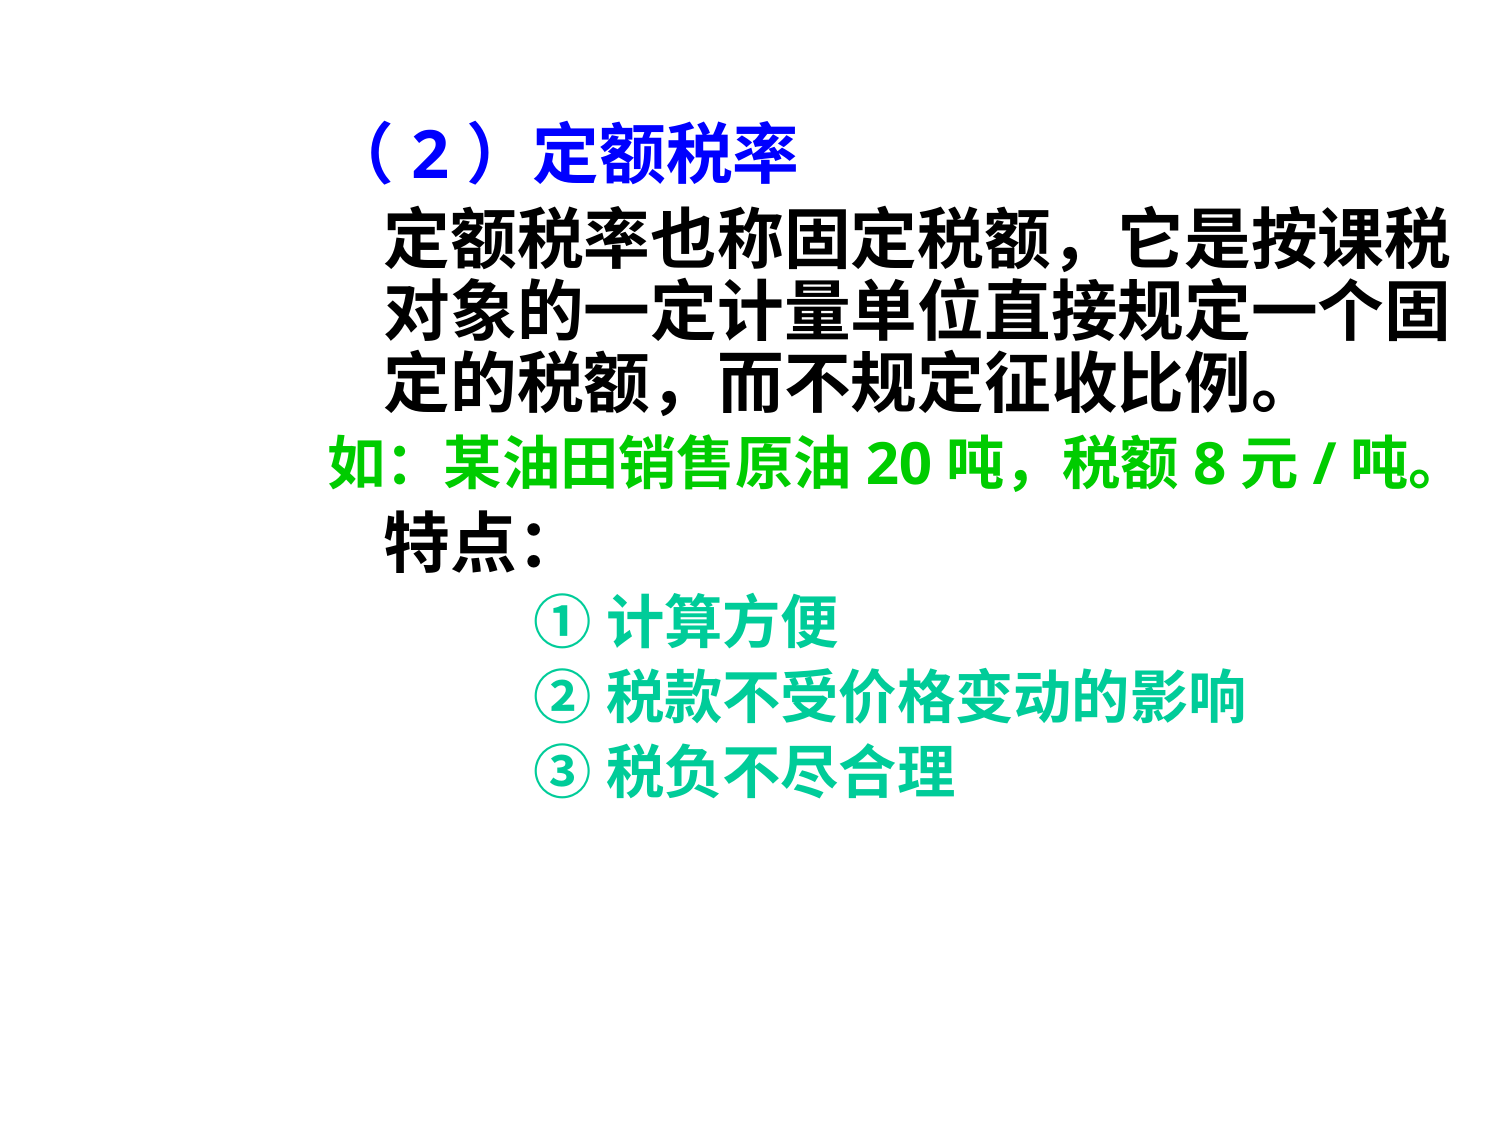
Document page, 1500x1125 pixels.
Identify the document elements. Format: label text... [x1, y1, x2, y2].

list （2）定额税率 定额税率也称固定税额，它是按课税对象的一定计量单位直接规定一个固定的税额，而不规定征收比例。 如：某油田销售原油20吨，税额8元/吨。 特点： ①计算方便 ②税款不受价格变动的影响 ③税负不尽合理 [312, 113, 1500, 1001]
